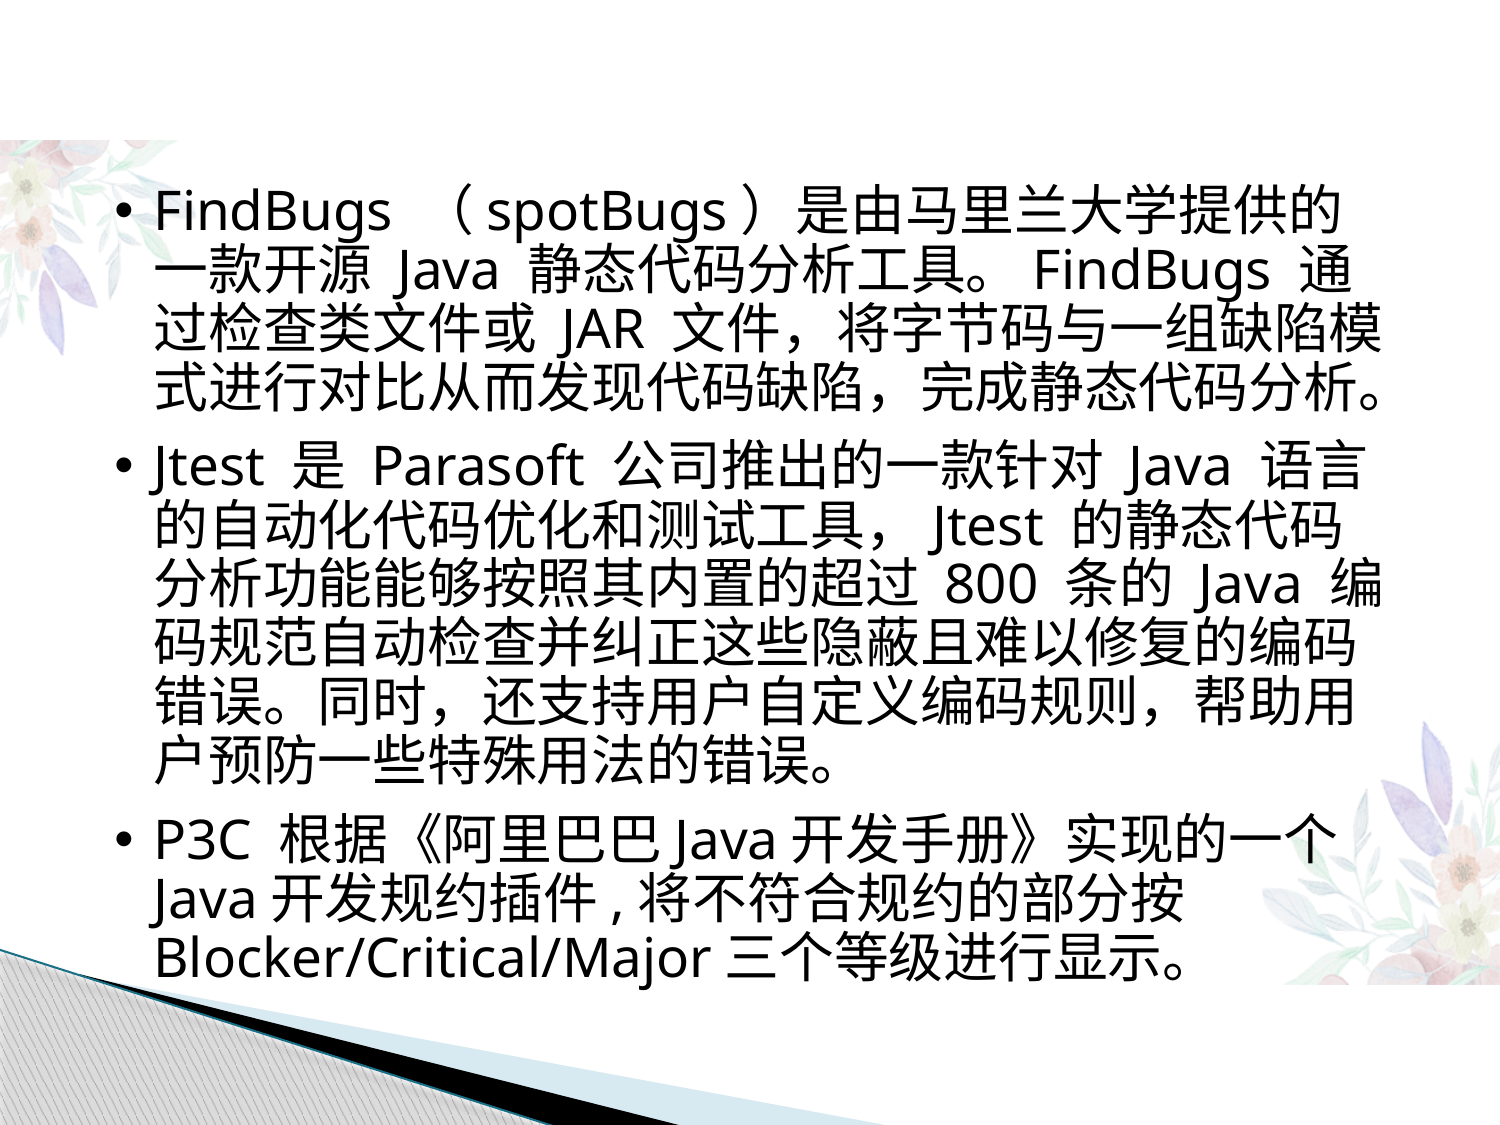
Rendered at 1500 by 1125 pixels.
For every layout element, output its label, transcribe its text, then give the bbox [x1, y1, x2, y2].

picture [0, 140, 196, 361]
picture [1261, 716, 1500, 985]
list FindBugs （spotBugs）是由马里兰大学提供的一款开源 Java 静态代码分析工具。FindBugs 通过检查类文件或 JAR 文件，将字节码与一组缺陷模式进行对比从而发现代码缺陷，完成静态代码分析。 Jtest 是 Parasoft 公司推出的一款针对 Java 语言的自动化代码优化和测试工具，Jtest 的静态代码分析功能能够按照其内置的超过 800 条的 Java 编码规范自动检查并纠正这些隐蔽且难以修复的编码错误。同时，还支持用户自定义编码规则，帮助用户预防一些特殊用法的错误。 P3C 根据《阿里巴巴Java开发手册》实现的一个Java开发规约插件,将不符合规约的部分按Blocker/Critical/Major三个等级进行显示。 [103, 177, 1397, 1015]
